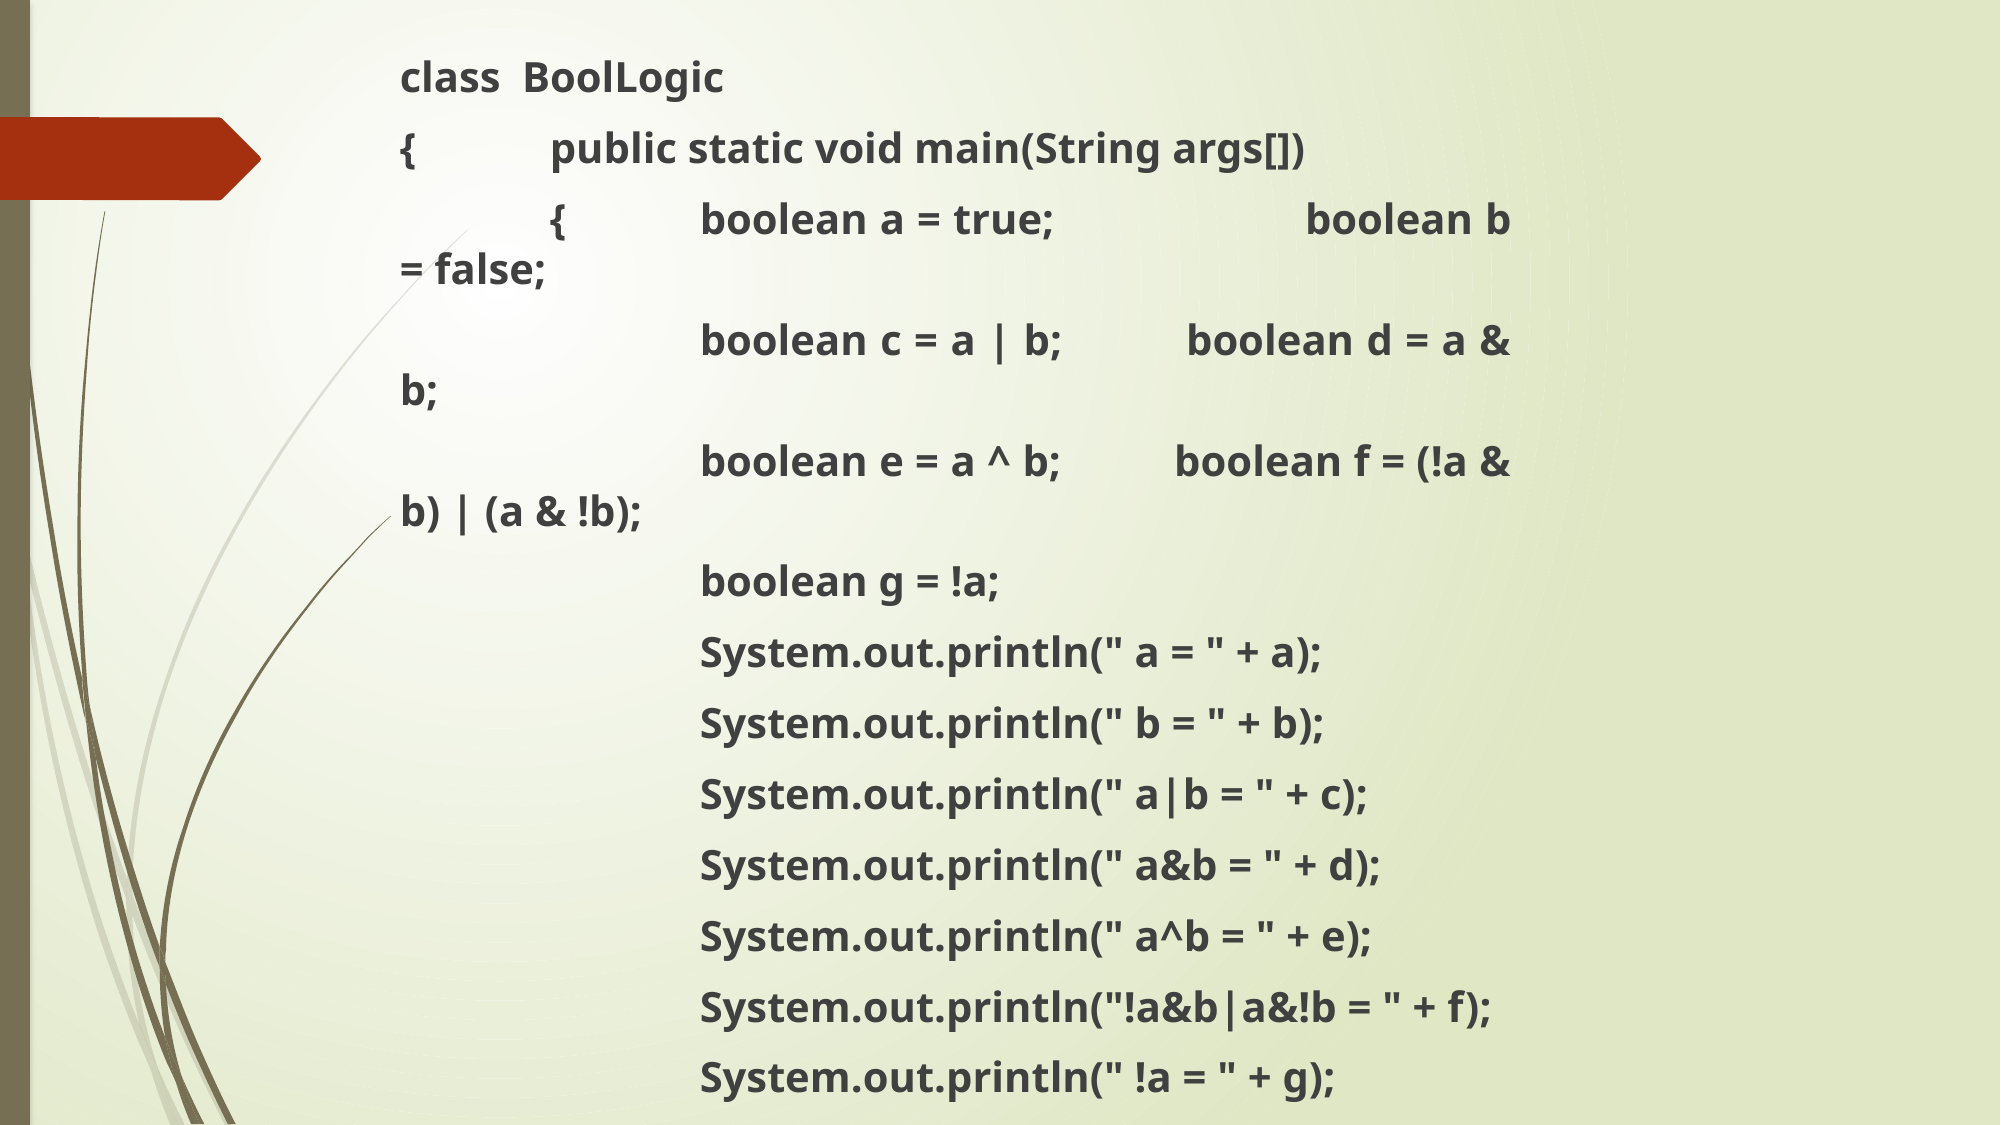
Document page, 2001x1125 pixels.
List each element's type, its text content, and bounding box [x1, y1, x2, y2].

list class BoolLogic { public static void main(String args[]) { boolean a = true; boolean b = false; boolean c = a | b; boolean d = a & b; boolean e = a ^ b; boolean f = (!a & b) | (a & !b); boolean g = !a; System.out.println(" a = " + a); System.out.println(" b = " + b); System.out.println(" a|b = " + c); System.out.println(" a&b = " + d); System.out.println(" a^b = " + e); System.out.println("!a&b|a&!b = " + f); System.out.println(" !a = " + g); } } [384, 43, 1860, 1054]
